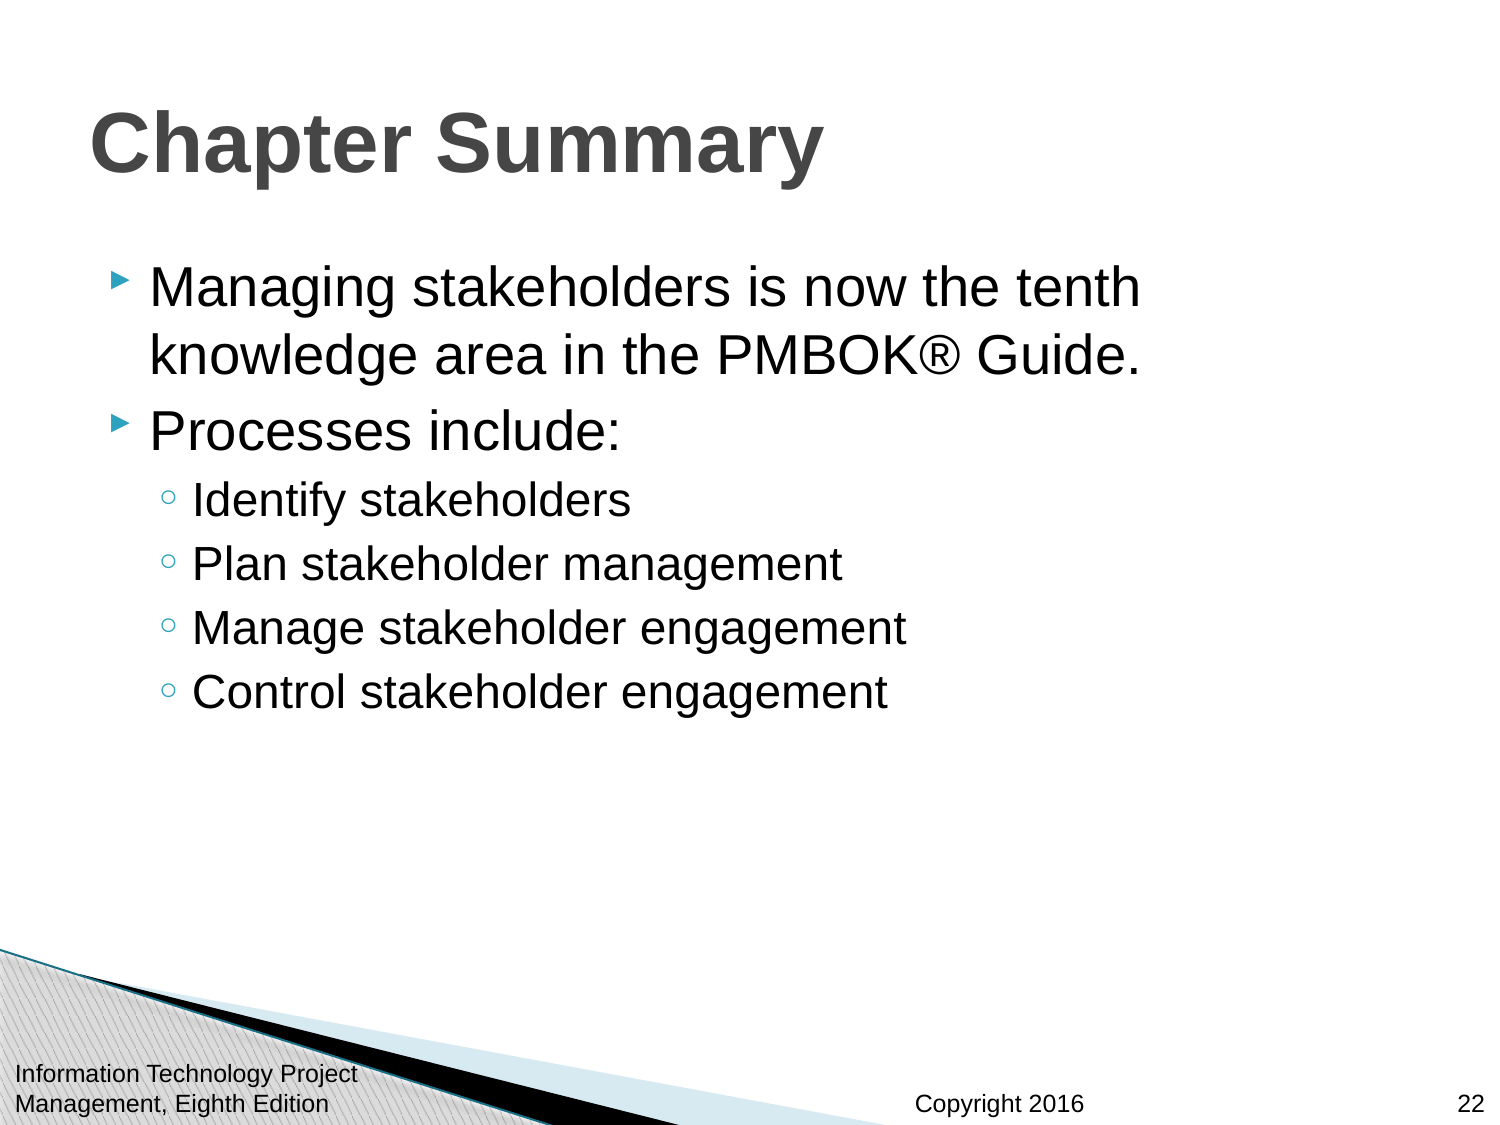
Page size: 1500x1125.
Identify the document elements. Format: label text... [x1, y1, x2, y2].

slide_number 22 [1408, 1065, 1500, 1125]
list Managing stakeholders is now the tenth knowledge area in the PMBOK® Guide. Processes include: Identify stakeholders Plan stakeholder management Manage stakeholder engagement Control stakeholder engagement [74, 242, 1426, 986]
title Chapter Summary [75, 45, 1425, 233]
footer Information Technology Project Management, Eighth Edition [0, 1065, 425, 1125]
